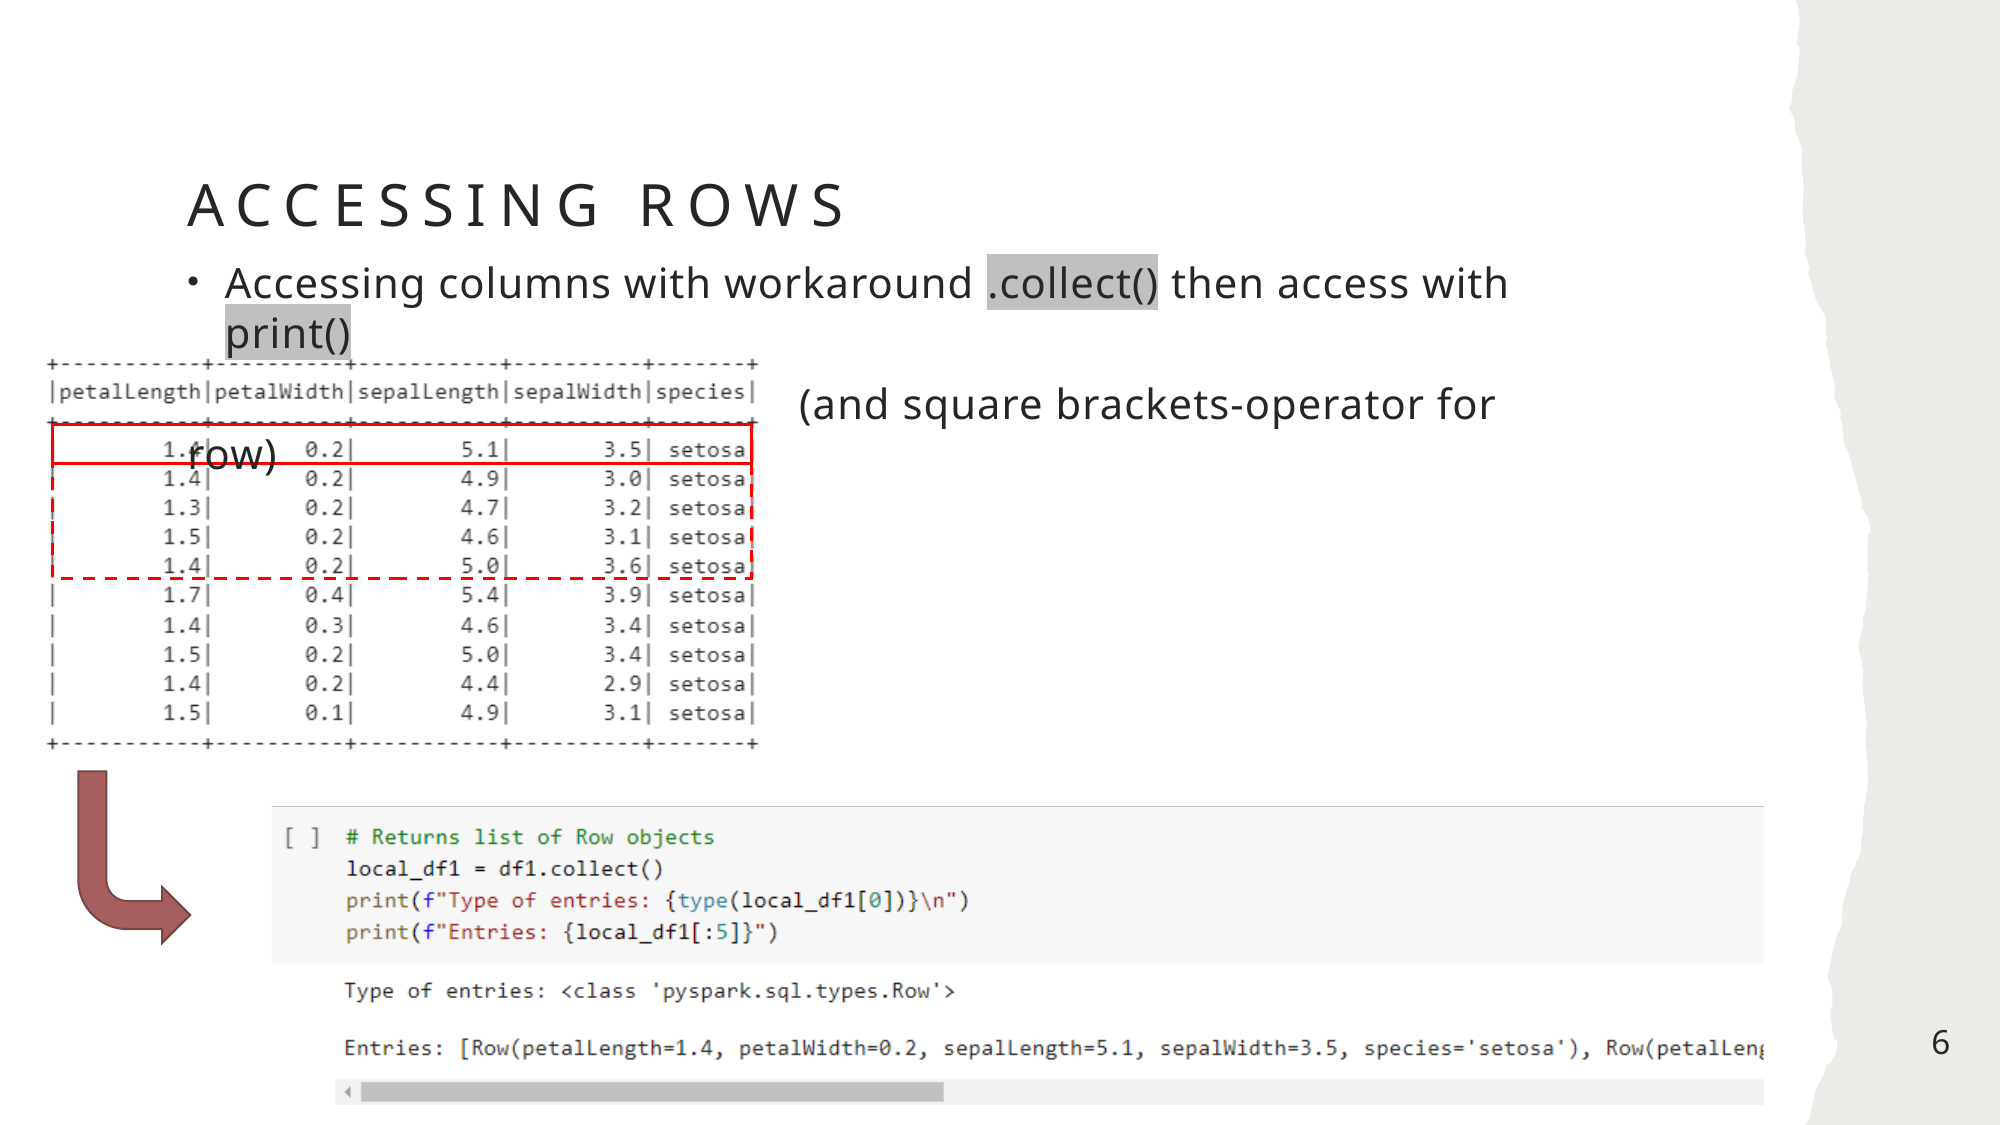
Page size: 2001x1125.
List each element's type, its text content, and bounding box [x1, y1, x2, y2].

picture [271, 803, 1764, 1105]
title Accessing Rows [172, 99, 1782, 300]
picture [1789, 0, 2000, 1125]
slide_number 6 [1895, 996, 1986, 1092]
text_box Accessing columns with workaround .collect() then access with print() (and square brackets-operator for row) [172, 248, 1599, 490]
picture [35, 350, 768, 757]
text_box [77, 770, 192, 946]
